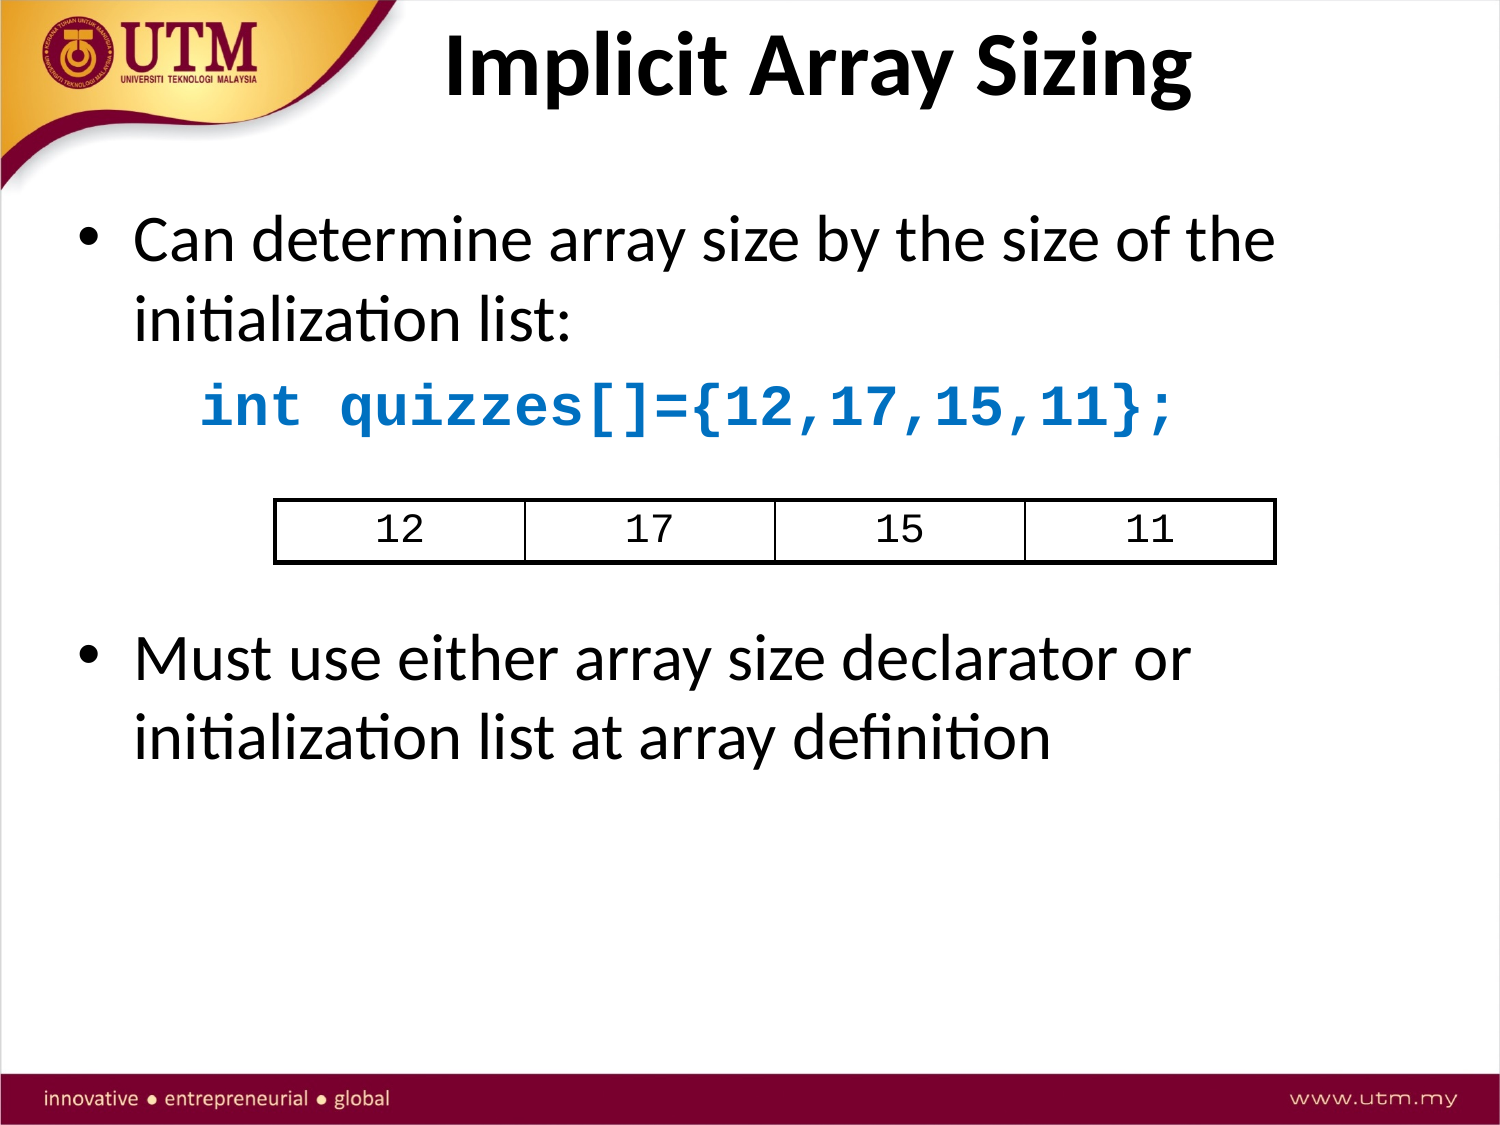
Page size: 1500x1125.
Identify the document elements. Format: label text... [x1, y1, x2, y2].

table_header 12 [277, 502, 524, 560]
list Can determine array size by the size of the initialization list: int quizzes[]={12,17,15,11}; Must use either array size declarator or initialization list at array definition [62, 187, 1413, 930]
title Implicit Array Sizing [143, 12, 1494, 105]
table_header 15 [776, 502, 1024, 560]
table_header 11 [1026, 502, 1273, 560]
table_header 17 [526, 502, 774, 560]
picture [0, 0, 1500, 1125]
